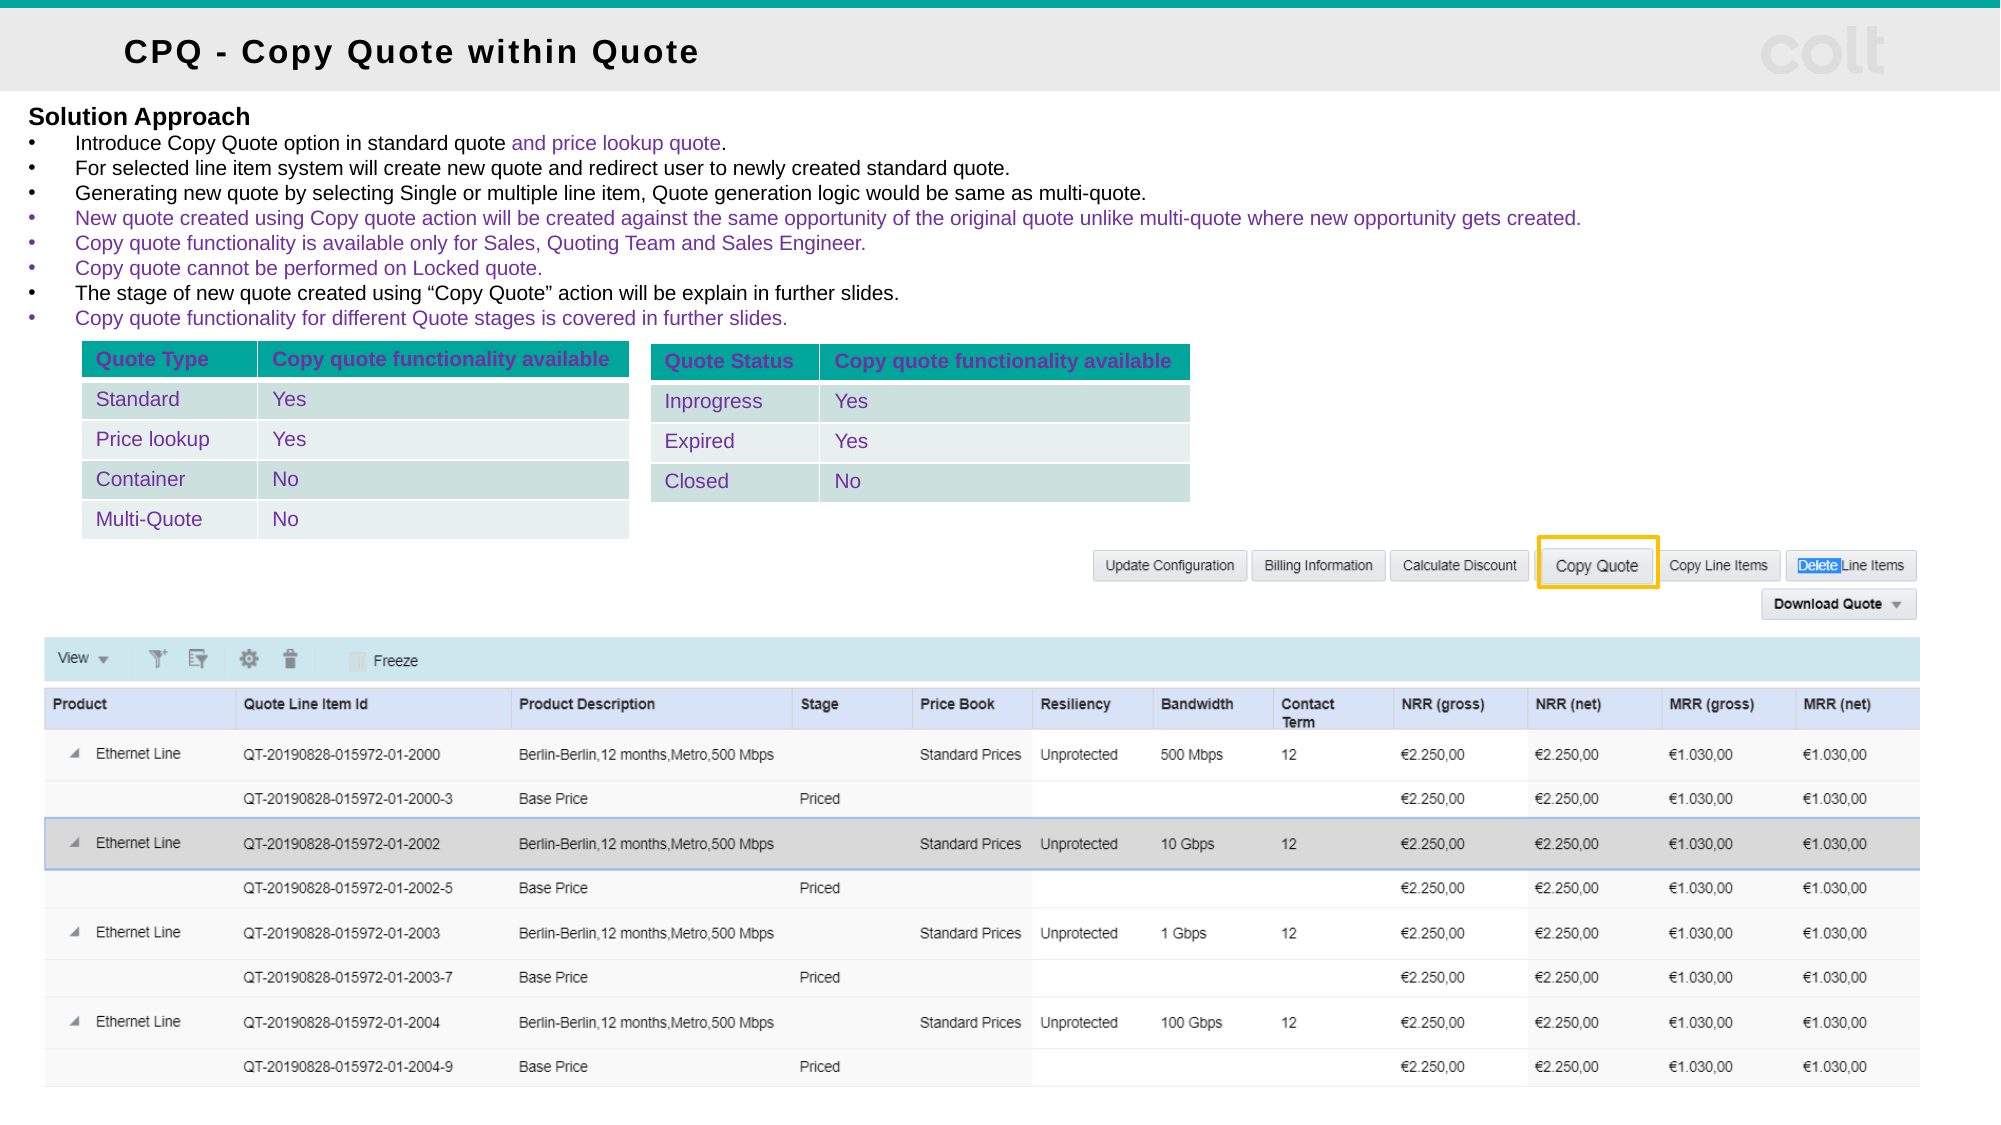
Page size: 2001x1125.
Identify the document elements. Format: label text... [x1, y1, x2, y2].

table_header Quote Status [651, 344, 819, 380]
title CPQ - Copy Quote within Quote [0, 8, 2000, 92]
table_cell Inprogress [651, 385, 819, 422]
table_header Quote Type [82, 341, 257, 377]
table_cell Multi-Quote [82, 501, 257, 539]
table_cell No [820, 464, 1190, 502]
table_cell Yes [820, 424, 1190, 462]
table_cell Standard [82, 383, 257, 419]
table_header Copy quote functionality available [820, 344, 1190, 380]
text_box [1537, 535, 1660, 540]
table_cell No [258, 501, 629, 539]
table_cell Price lookup [82, 421, 257, 459]
table_cell Expired [651, 424, 819, 462]
table_cell Container [82, 461, 257, 499]
table_cell No [258, 461, 629, 499]
picture [1091, 539, 1921, 628]
table_cell Yes [258, 383, 629, 419]
table_header Copy quote functionality available [258, 341, 629, 377]
table_cell Closed [651, 464, 819, 502]
picture [37, 635, 1921, 1088]
table_cell Yes [258, 421, 629, 459]
table_cell Yes [820, 385, 1190, 422]
text_box Solution Approach Introduce Copy Quote option in standard quote and price lookup quote. For selected line item system will create new quote and redirect user to newly created standard quote. Generating new quote by selecting Single or multiple line item, Quote generation logic would be same as multi-quote. New quote created using Copy quote action will be created against the same opportunity of the original quote unlike multi-quote where new opportunity gets created. Copy quote functionality is available only for Sales, Quoting Team and Sales Engineer. Copy quote cannot be performed on Locked quote. The stage of new quote created using “Copy Quote” action will be explain in further slides. Copy quote functionality for different Quote stages is covered in further slides. [13, 92, 1886, 408]
